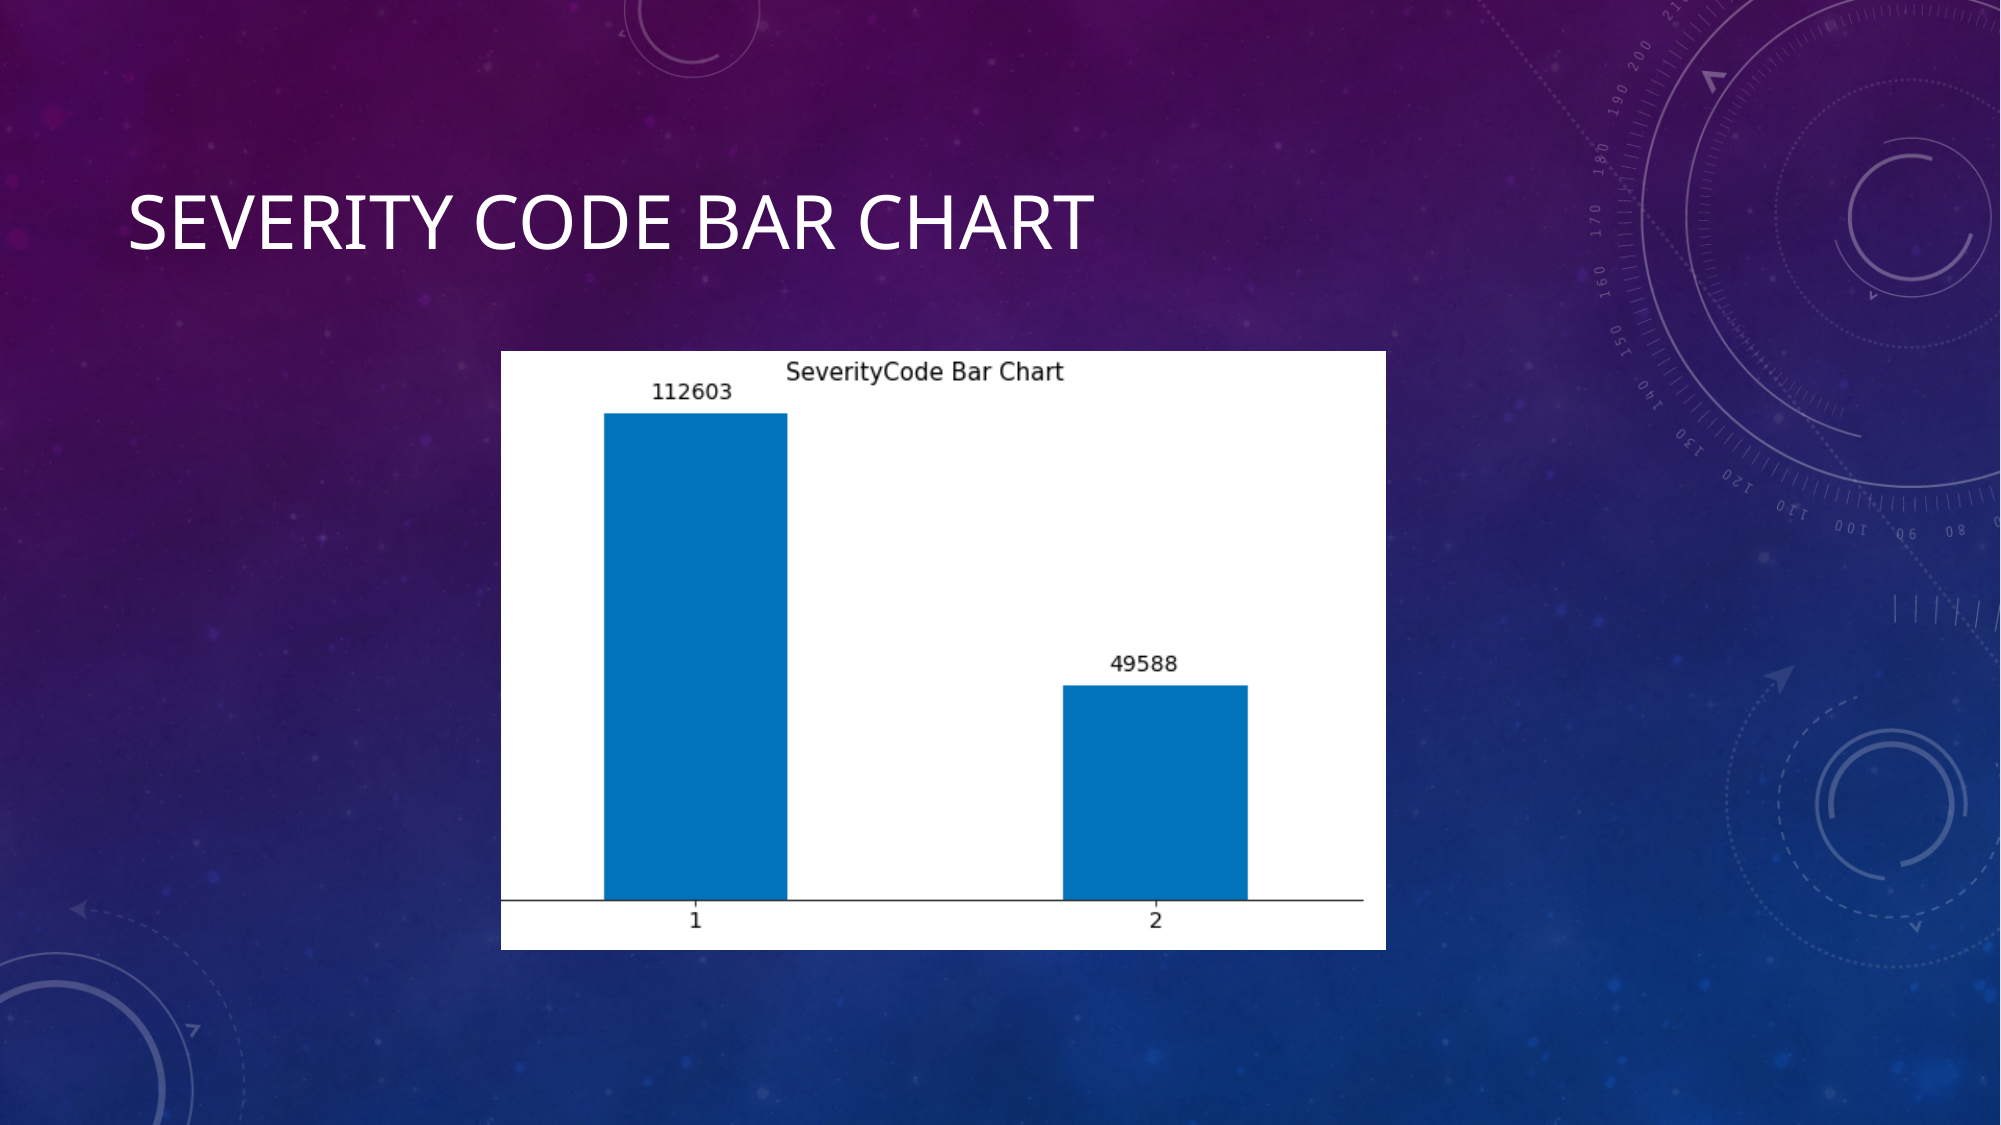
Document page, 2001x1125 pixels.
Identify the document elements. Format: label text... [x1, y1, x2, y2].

picture [0, 0, 2001, 1125]
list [501, 350, 1386, 951]
title SEVERITY CODE BAR CHART [112, 99, 1775, 339]
